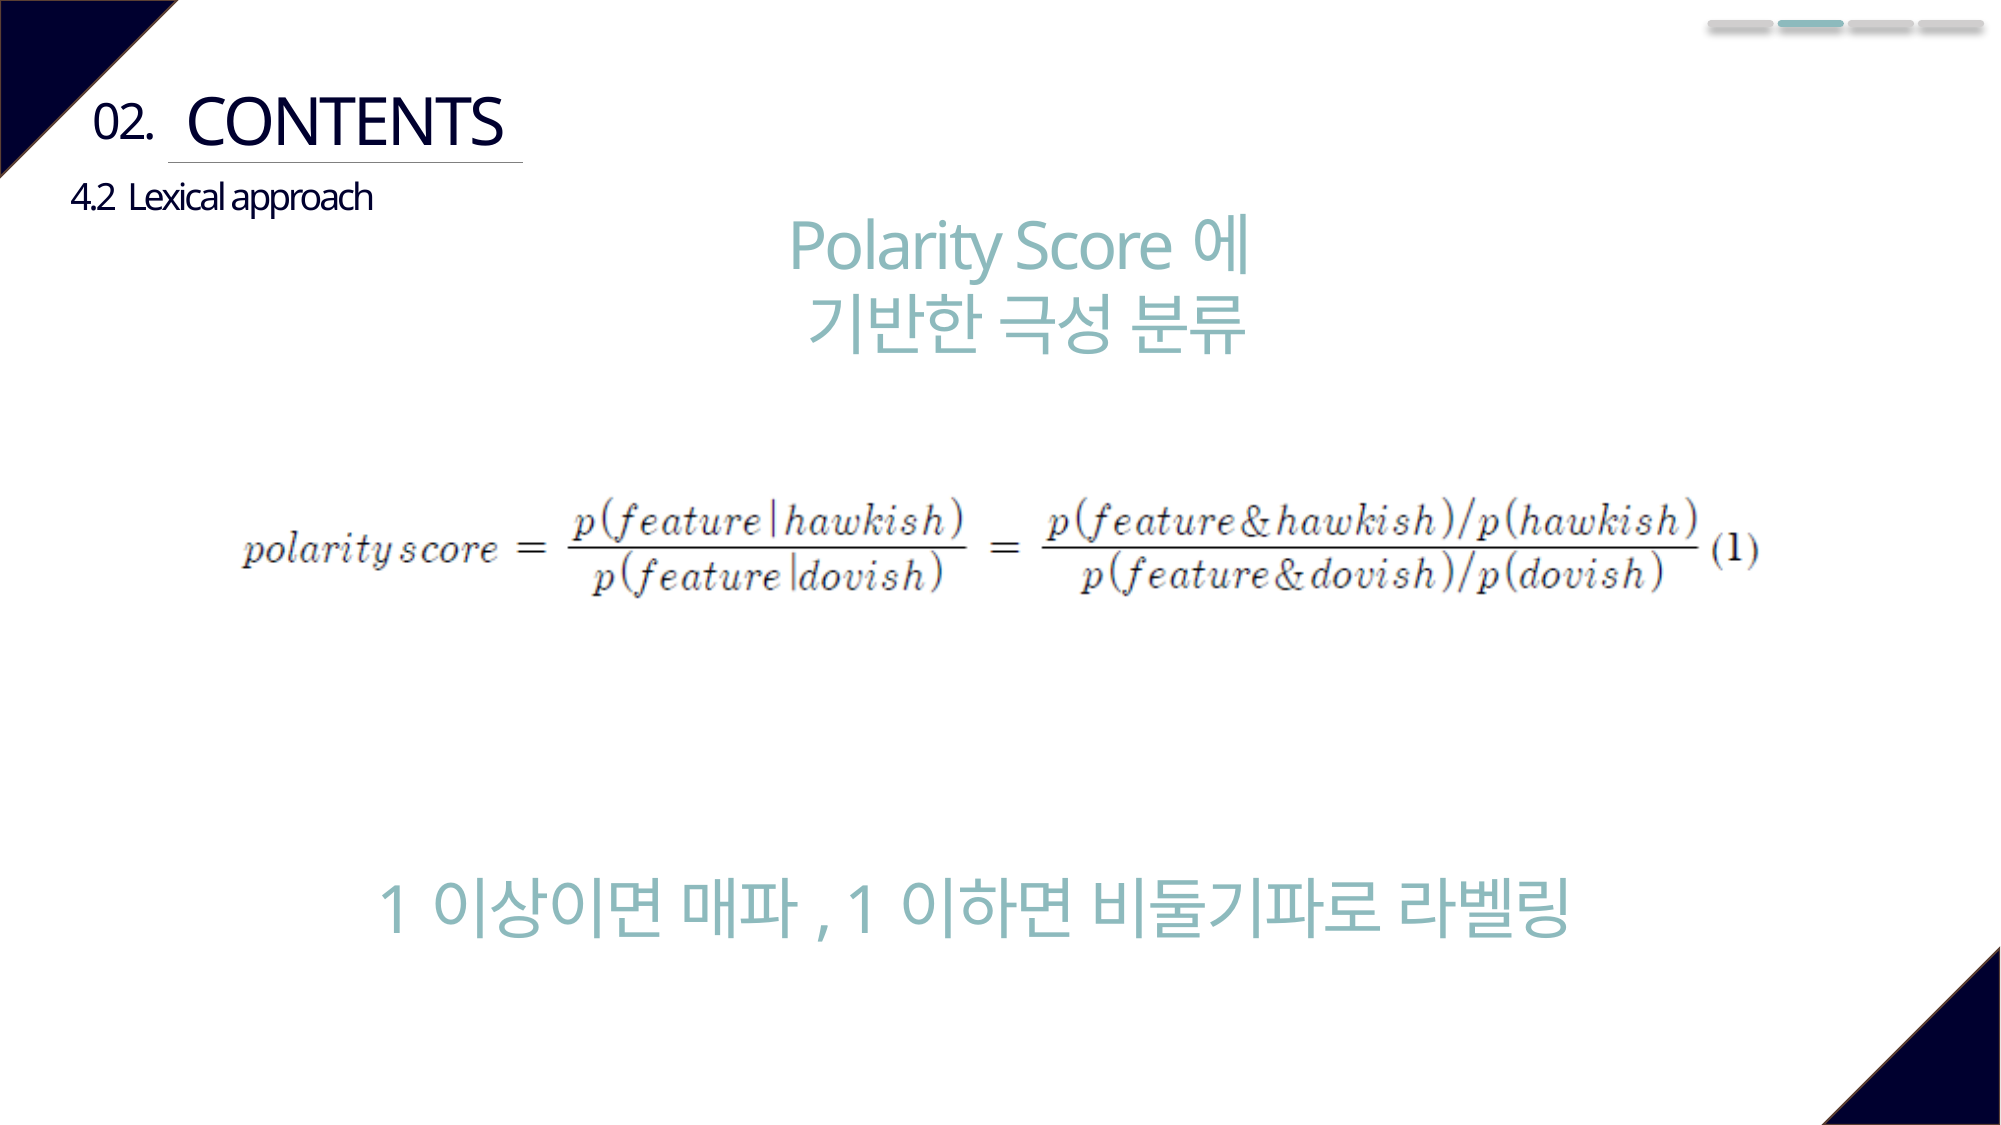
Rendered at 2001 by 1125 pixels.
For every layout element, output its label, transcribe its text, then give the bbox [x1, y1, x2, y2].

text_box 4.2 Lexical approach [55, 165, 391, 270]
text_box CONTENTS [170, 71, 521, 162]
text_box Polarity Score에 기반한 극성 분류 [718, 195, 1338, 371]
text_box CONTENTS [170, 163, 521, 167]
text_box 1이상이면 매파, 1이하면 비둘기파로 라벨링 [361, 859, 1591, 955]
text_box 02. [78, 81, 172, 157]
picture [227, 478, 1782, 628]
